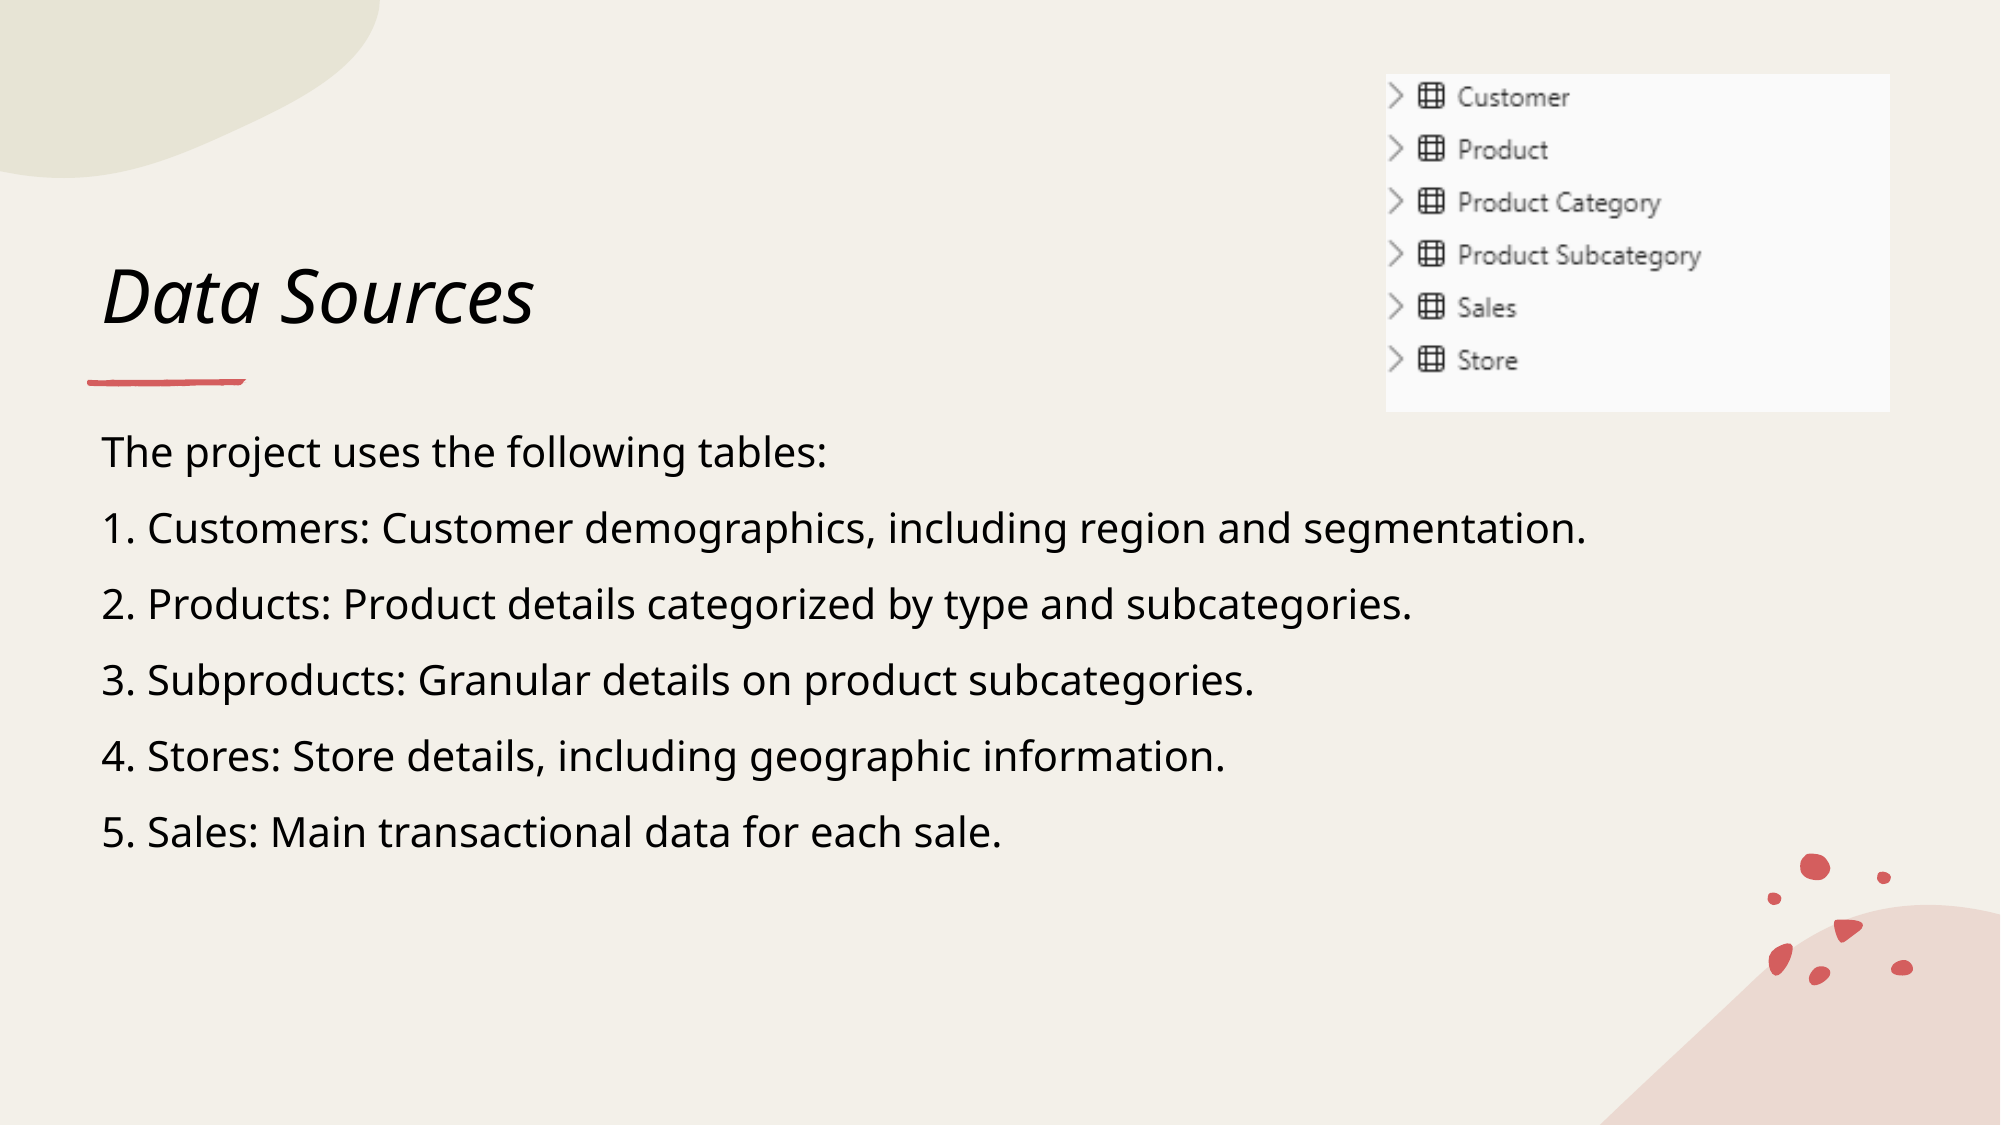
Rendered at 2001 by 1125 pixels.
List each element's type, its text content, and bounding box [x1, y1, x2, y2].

picture [1386, 74, 1890, 412]
title Data Sources [86, 129, 1386, 347]
list The project uses the following tables: 1. Customers: Customer demographics, including region and segmentation. 2. Products: Product details categorized by type and subcategories. 3. Subproducts: Granular details on product subcategories. 4. Stores: Store details, including geographic information. 5. Sales: Main transactional data for each sale. [86, 413, 1740, 996]
